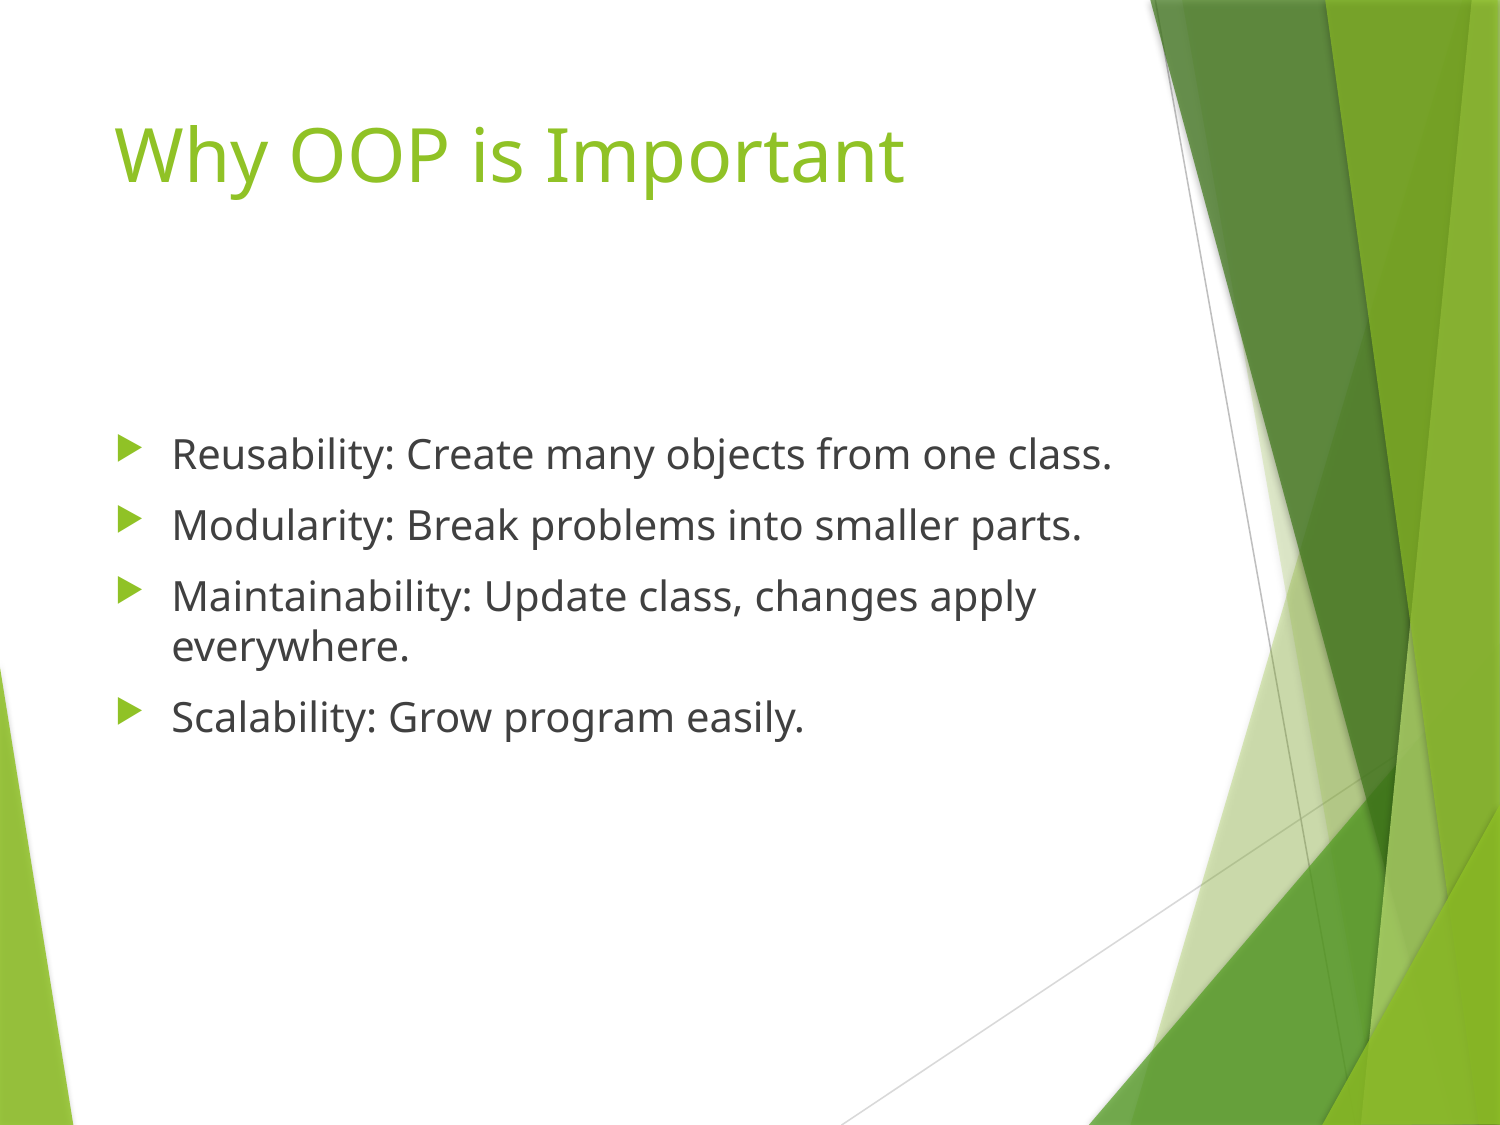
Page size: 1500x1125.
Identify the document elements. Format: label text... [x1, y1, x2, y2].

list Reusability: Create many objects from one class. Modularity: Break problems into smaller parts. Maintainability: Update class, changes apply everywhere. Scalability: Grow program easily. [99, 354, 1142, 992]
title Why OOP is Important [99, 99, 1142, 317]
